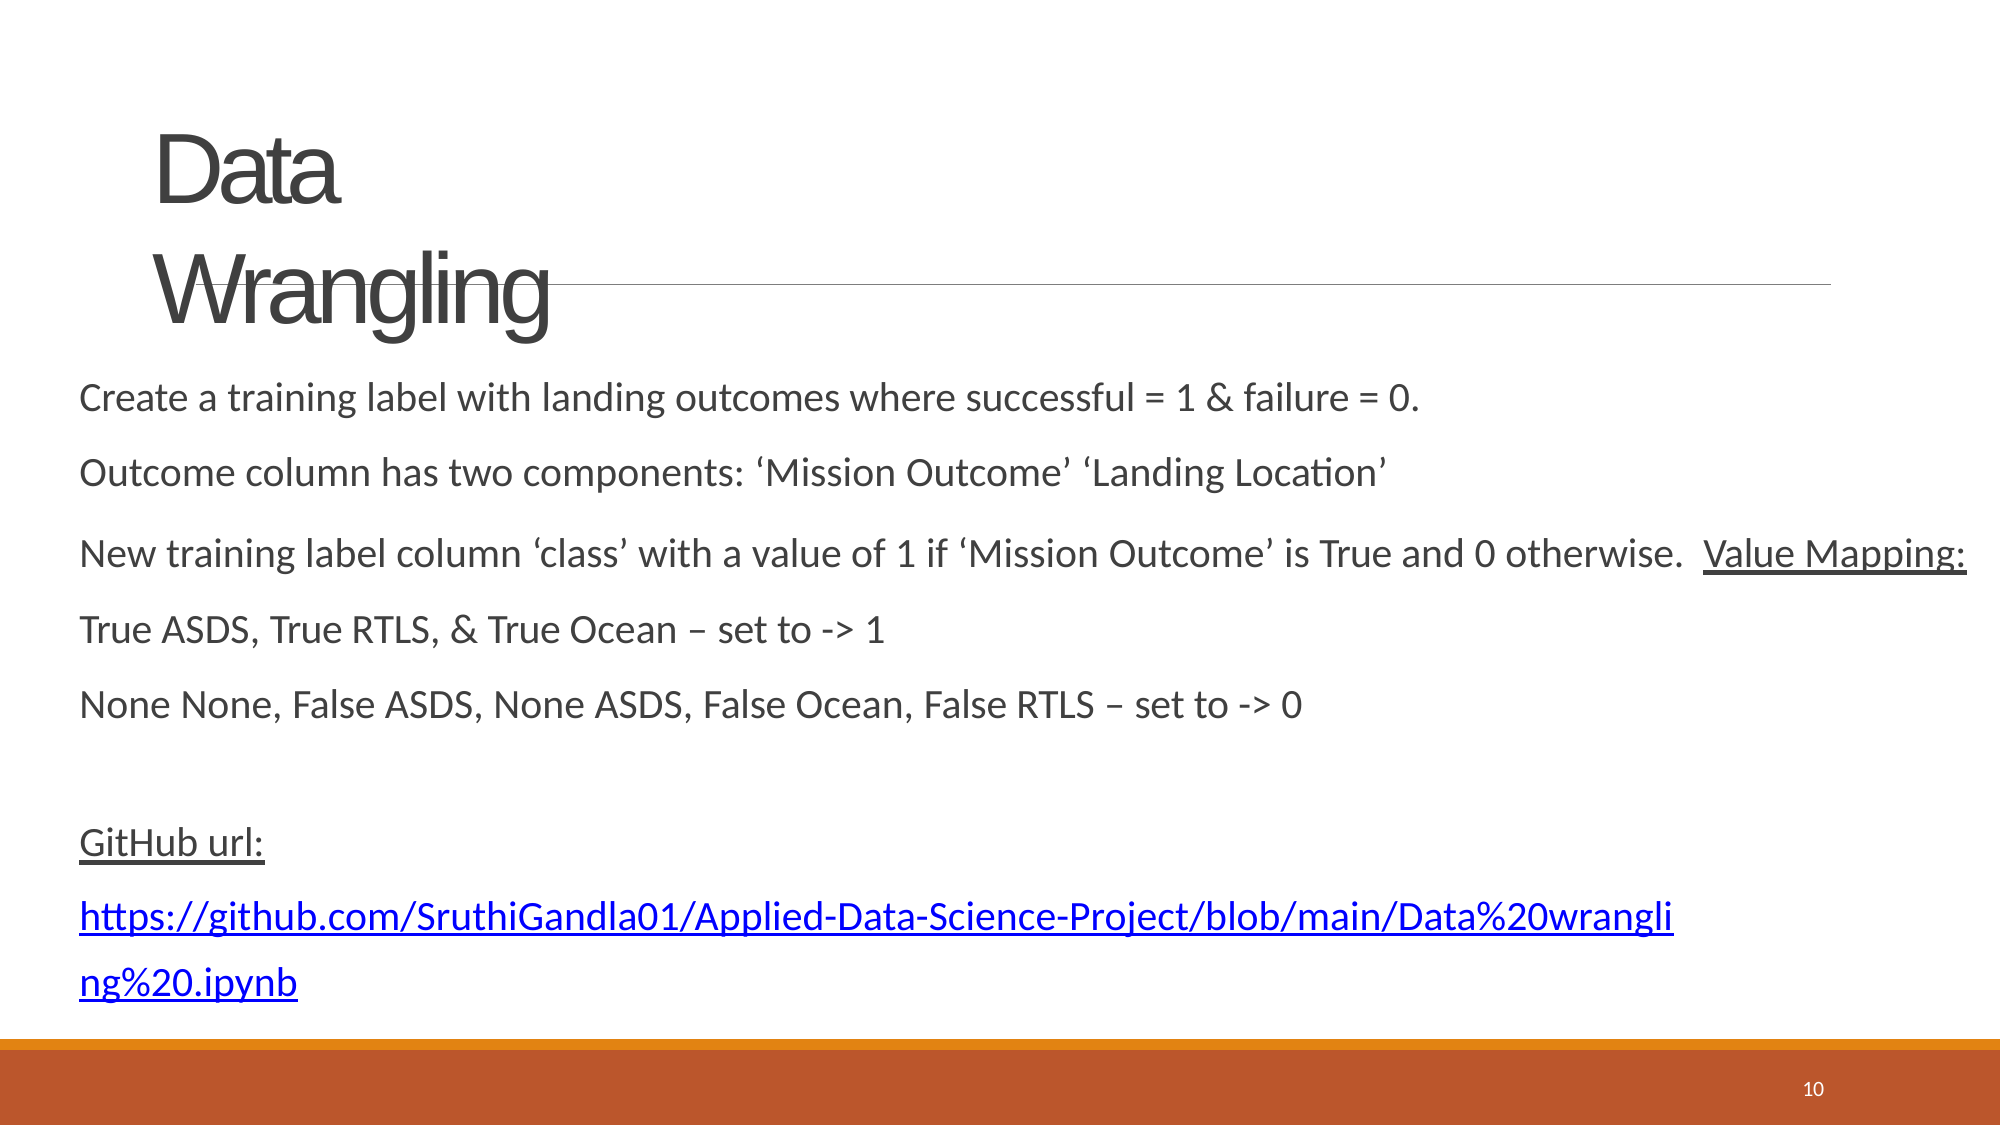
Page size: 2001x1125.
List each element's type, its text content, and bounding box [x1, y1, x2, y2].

list Create a training label with landing outcomes where successful = 1 & failure = 0. Outcome column has two components: ‘Mission Outcome’ ‘Landing Location’ New training label column ‘class’ with a value of 1 if ‘Mission Outcome’ is True and 0 otherwise. Value Mapping: True ASDS, True RTLS, & True Ocean – set to -> 1 None None, False ASDS, None ASDS, False Ocean, False RTLS – set to -> 0 GitHub url: https://github.com/SruthiGandla01/Applied-Data-Science-Project/blob/main/Data%20wrangling%20.ipynb [76, 343, 2000, 1008]
title Data Wrangling [150, 101, 756, 343]
slide_number 10 [1795, 1077, 1831, 1125]
